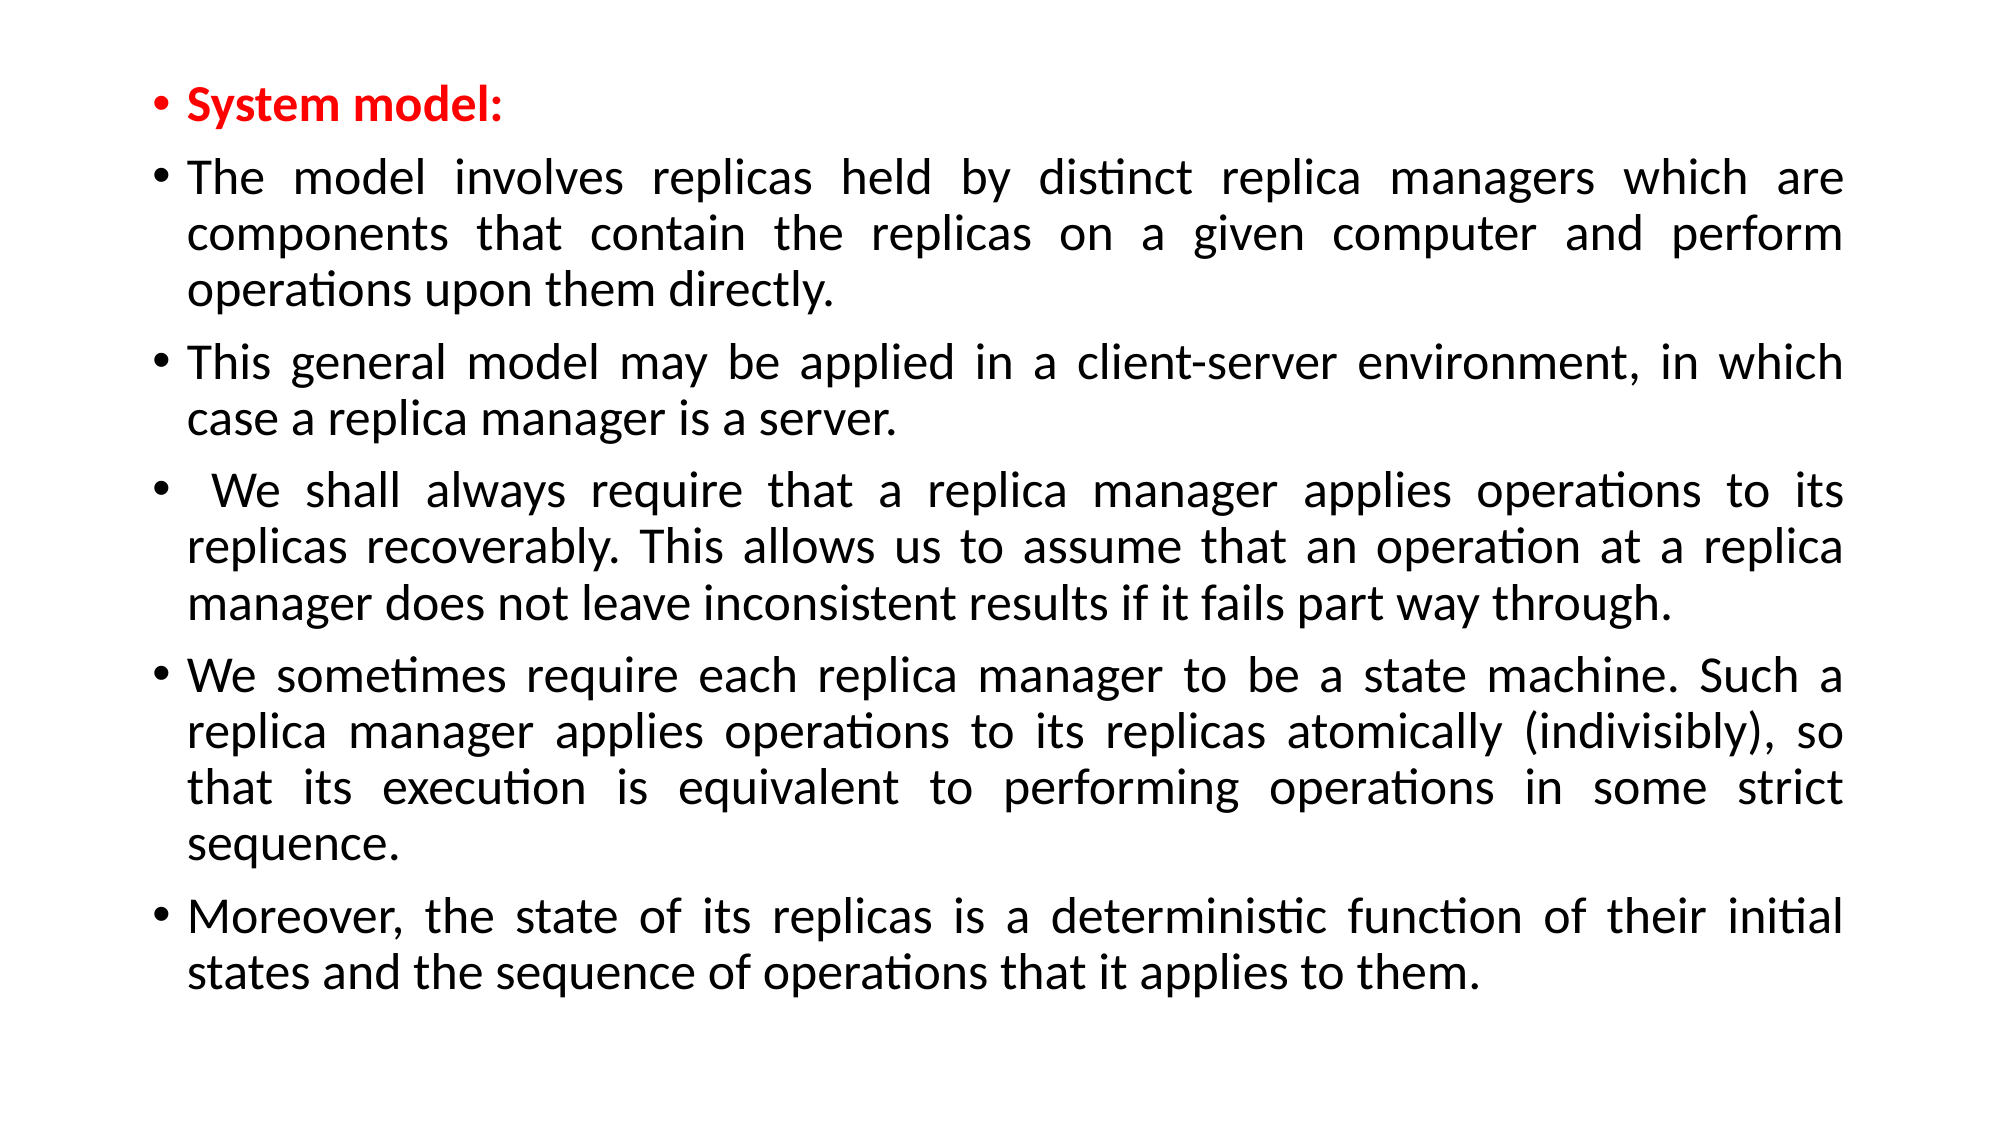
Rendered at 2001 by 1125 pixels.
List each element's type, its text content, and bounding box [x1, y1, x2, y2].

list System model: The model involves replicas held by distinct replica managers which are components that contain the replicas on a given computer and perform operations upon them directly. This general model may be applied in a client-server environment, in which case a replica manager is a server. We shall always require that a replica manager applies operations to its replicas recoverably. This allows us to assume that an operation at a replica manager does not leave inconsistent results if it fails part way through. We sometimes require each replica manager to be a state machine. Such a replica manager applies operations to its replicas atomically (indivisibly), so that its execution is equivalent to performing operations in some strict sequence. Moreover, the state of its replicas is a deterministic function of their initial states and the sequence of operations that it applies to them. [137, 69, 1863, 1014]
